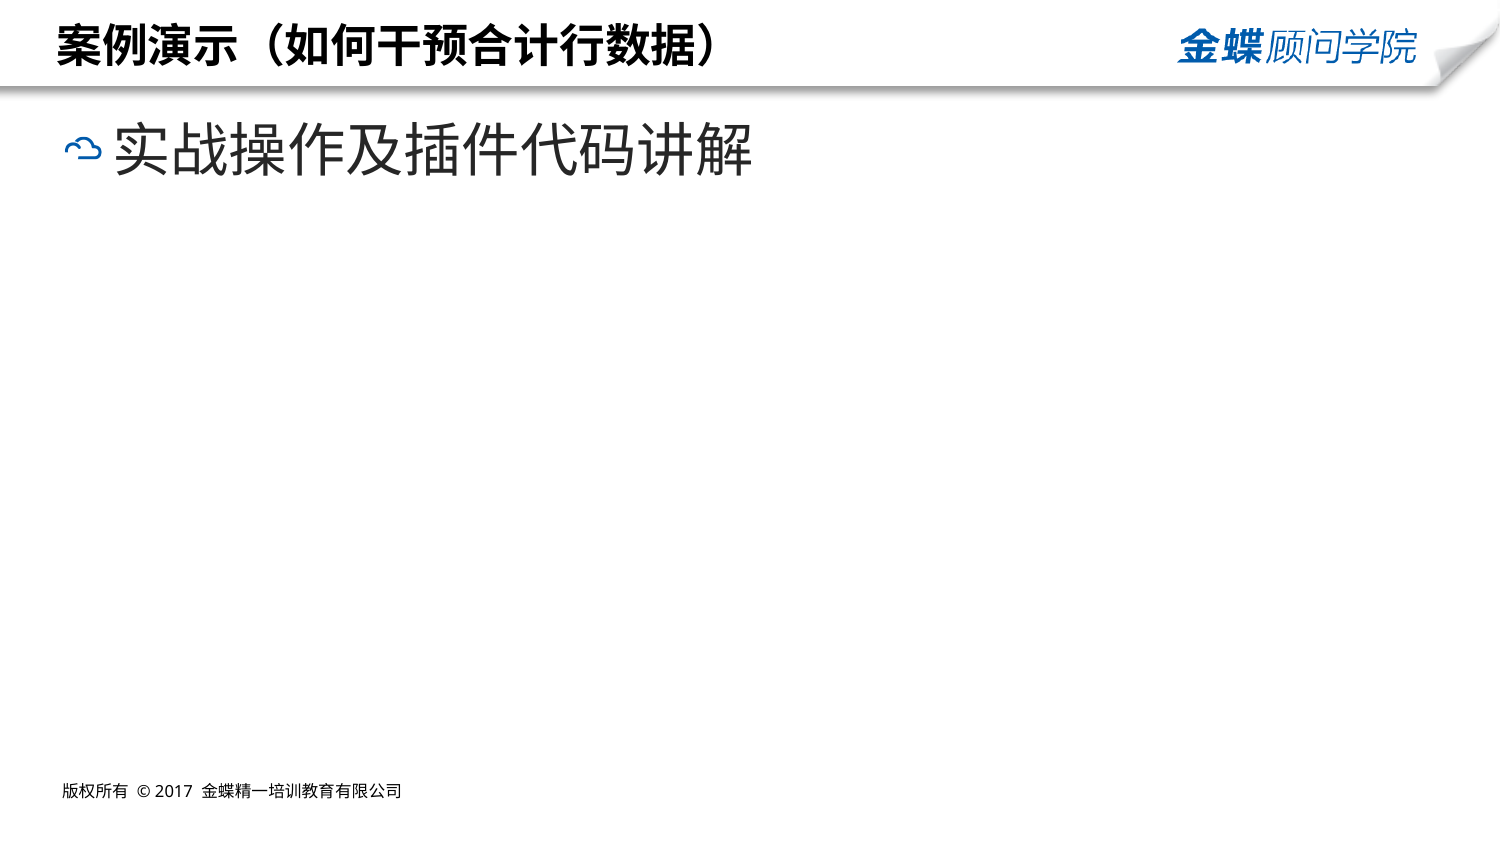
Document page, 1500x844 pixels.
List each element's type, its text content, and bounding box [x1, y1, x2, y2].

title 案例演示（如何干预合计行数据） [41, 2, 1336, 86]
list 实战操作及插件代码讲解 [41, 105, 1459, 738]
picture [56, 127, 98, 169]
picture [0, 0, 1500, 86]
